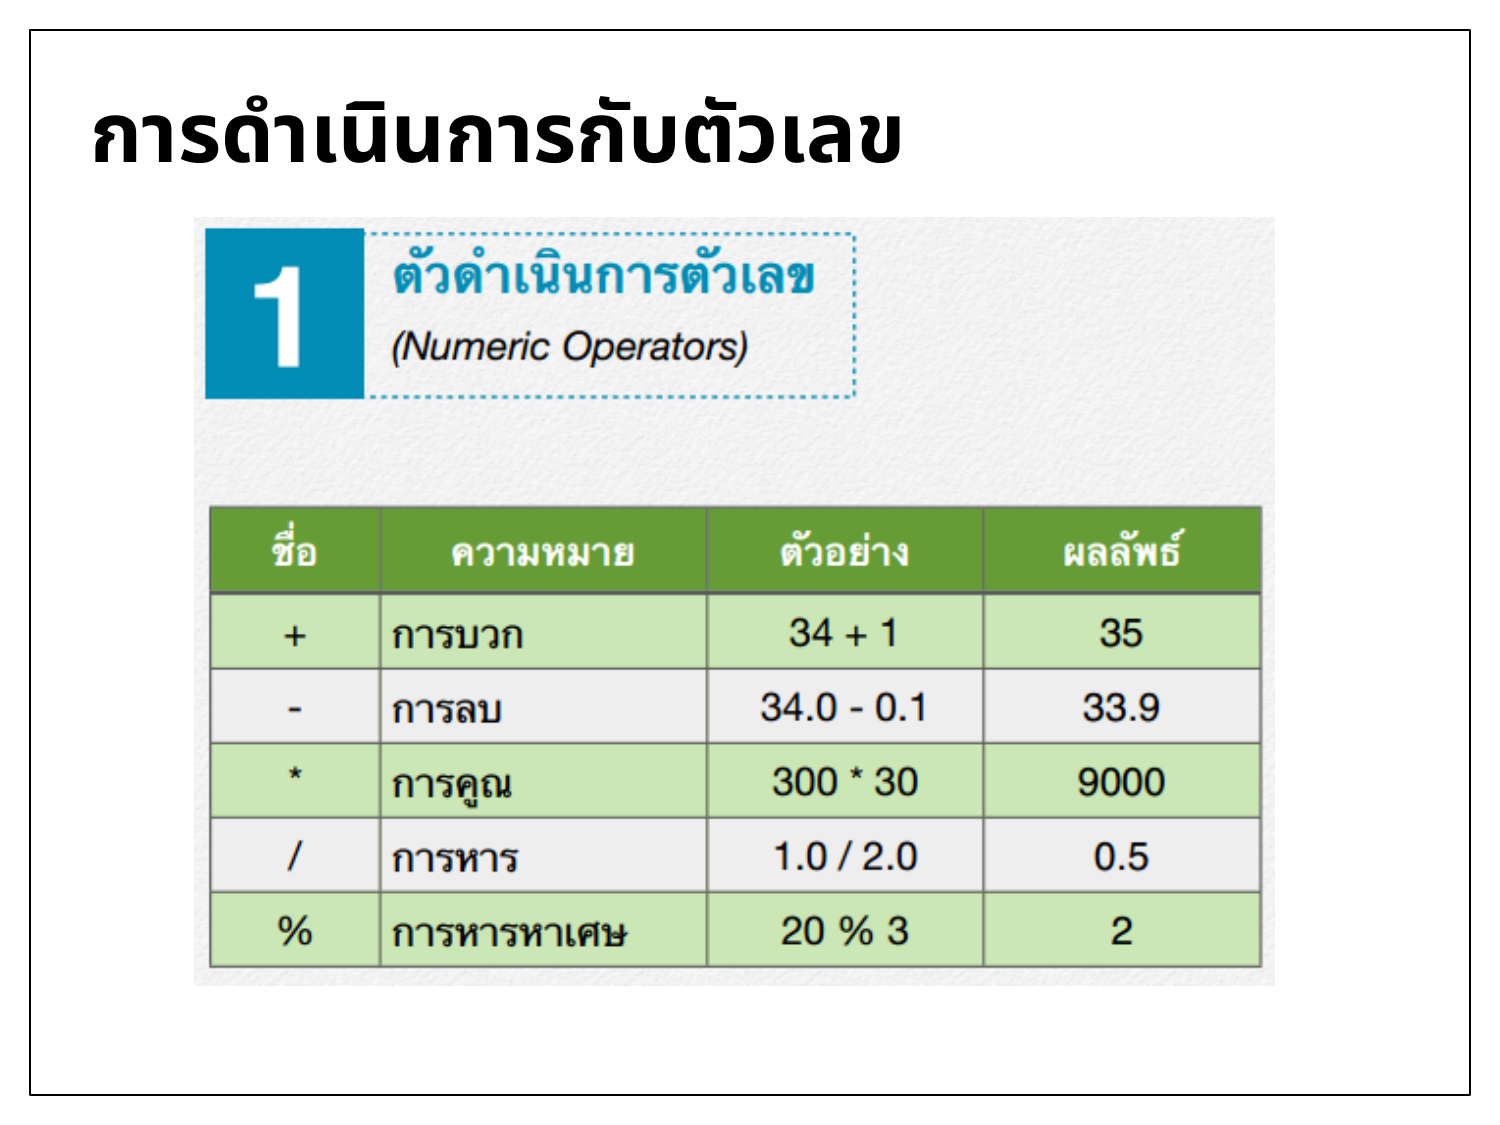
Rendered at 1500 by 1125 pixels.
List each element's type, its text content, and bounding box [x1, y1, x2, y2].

picture [194, 216, 1276, 986]
title การดำเนินการกับตัวเลข [75, 54, 1425, 218]
